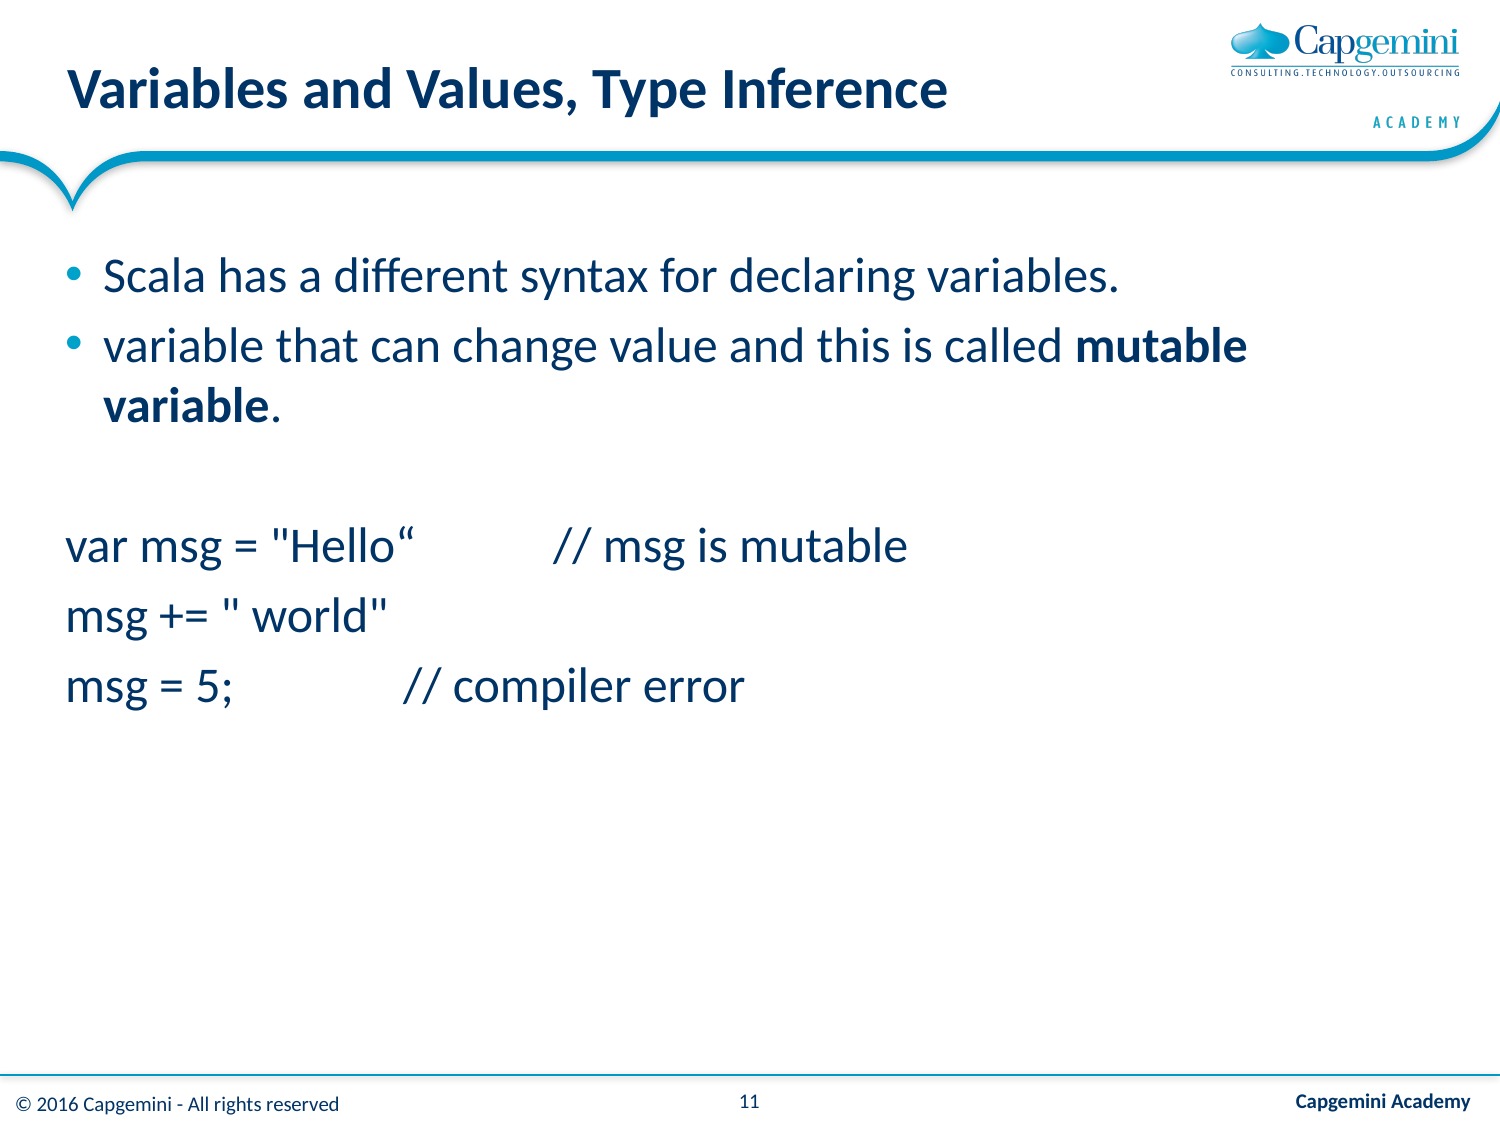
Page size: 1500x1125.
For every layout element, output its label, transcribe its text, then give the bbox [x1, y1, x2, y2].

picture [1388, 23, 1461, 128]
title Variables and Values, Type Inference [37, 0, 1388, 188]
slide_number 11 [680, 1076, 819, 1125]
list Scala has a different syntax for declaring variables. variable that can change value and this is called mutable variable. var msg = "Hello“ // msg is mutable msg += " world" msg = 5; // compiler error [49, 234, 1401, 945]
